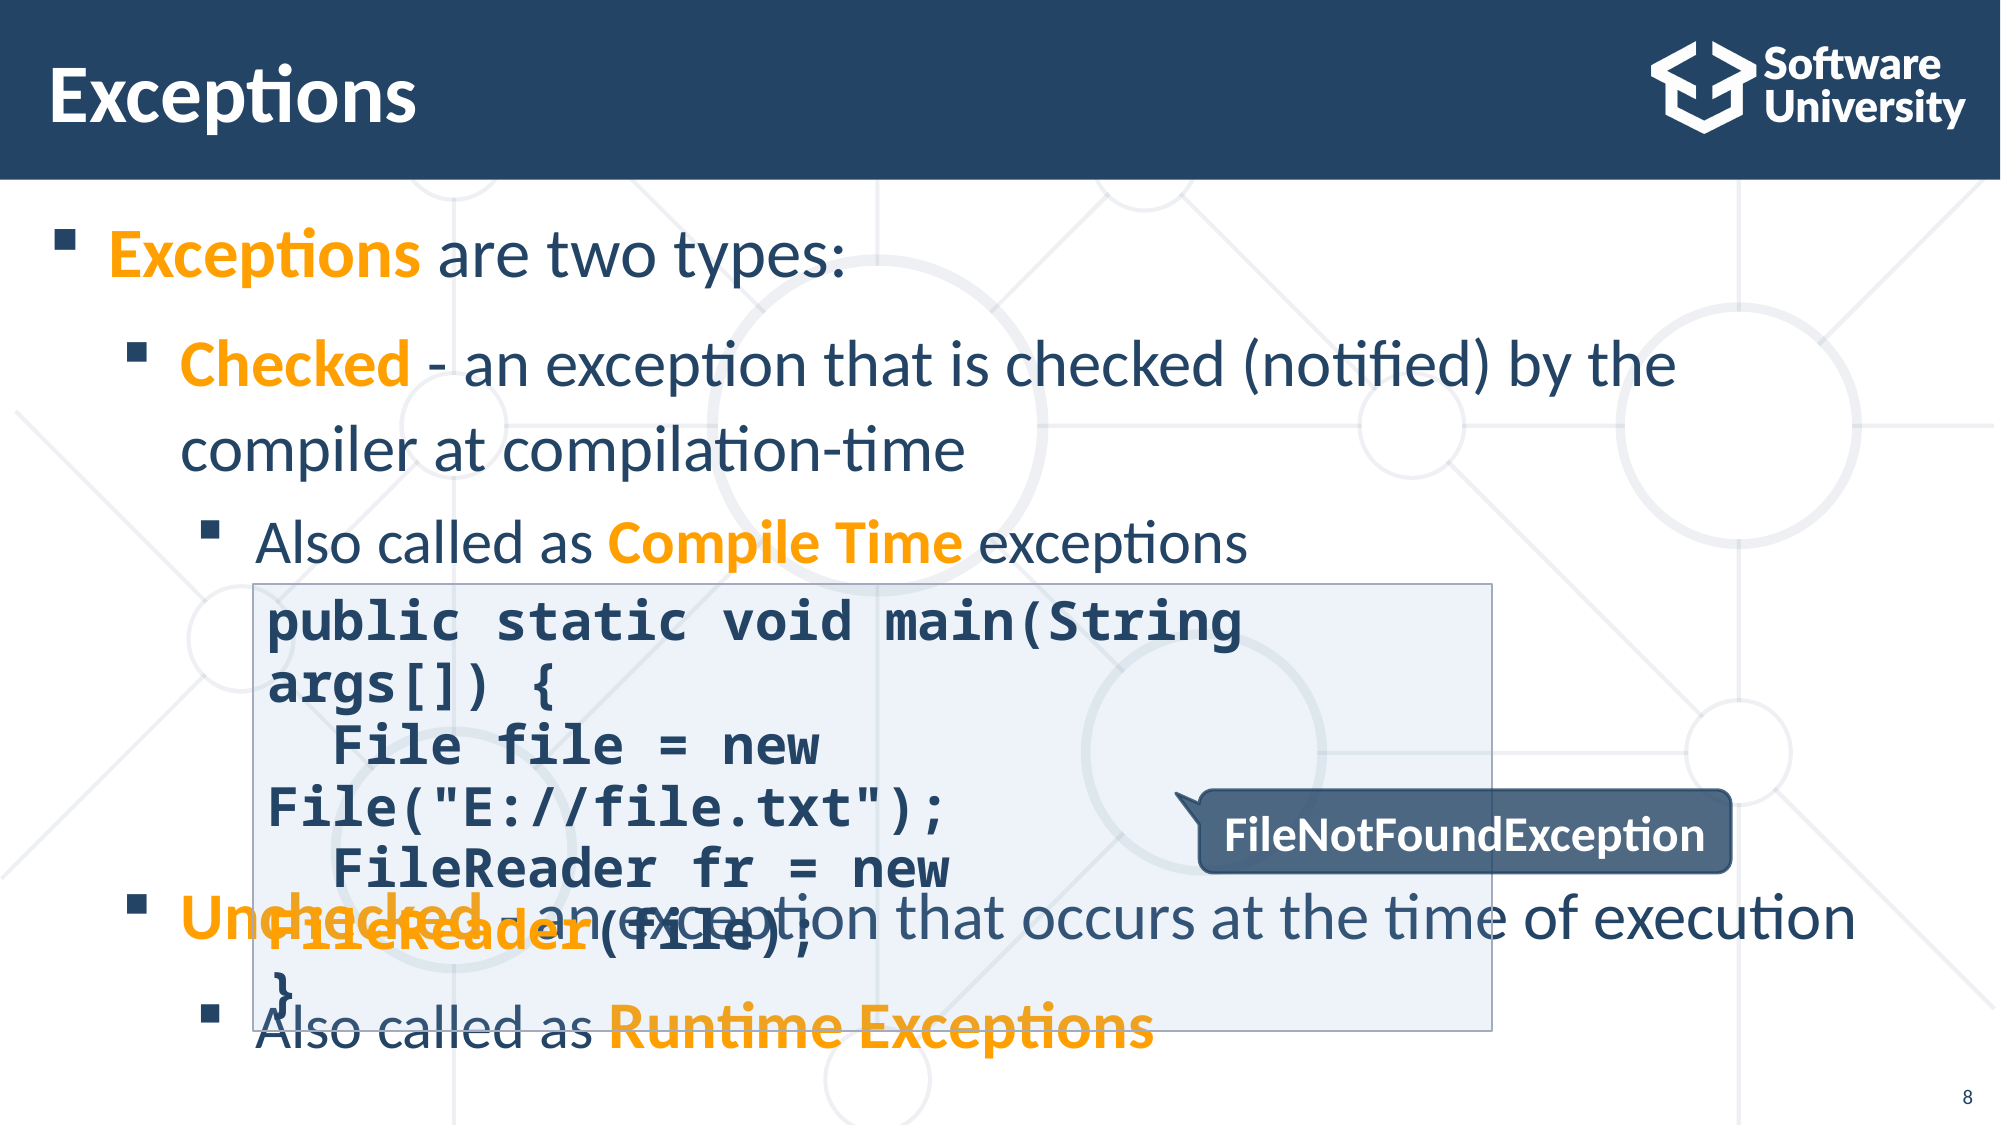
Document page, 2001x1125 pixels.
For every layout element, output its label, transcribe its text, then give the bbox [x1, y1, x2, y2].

picture [1651, 41, 1966, 134]
text_box public static void main(String args[]) { File file = new File("E://file.txt"); FileReader fr = new FileReader(file); } [253, 584, 1493, 1031]
slide_number 8 [1927, 1067, 1989, 1117]
list Exceptions are two types: Checked - an exception that is checked (notified) by the compiler at compilation-time Also called as Compile Time exceptions Unchecked - an exception that occurs at the time of execution Also called as Runtime Exceptions [31, 196, 1970, 1101]
title Exceptions [31, 16, 1625, 162]
text_box FileNotFoundException [1174, 787, 1734, 875]
